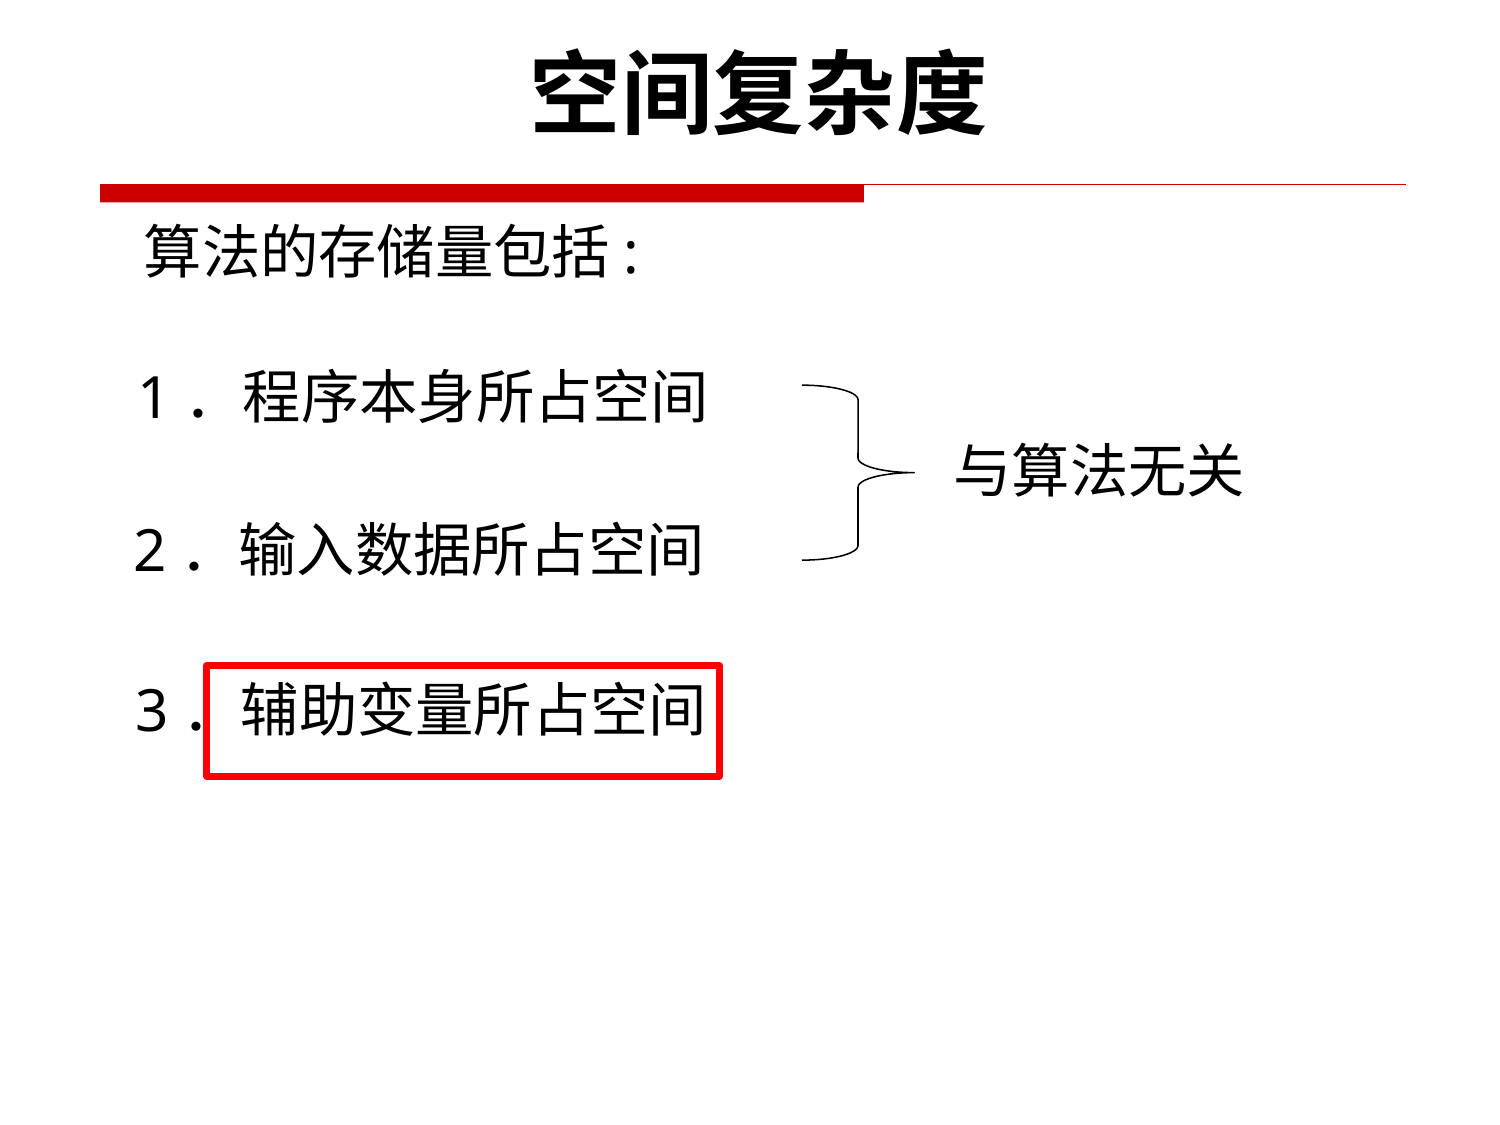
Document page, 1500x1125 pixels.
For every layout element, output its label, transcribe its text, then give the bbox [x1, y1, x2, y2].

text_box 空间复杂度 [65, 28, 1453, 153]
text_box 1．程序本身所占空间 [122, 353, 724, 438]
text_box [801, 385, 915, 561]
text_box 3．辅助变量所占空间 [120, 665, 206, 751]
text_box [206, 665, 720, 777]
text_box 算法的存储量包括: [129, 208, 655, 293]
text_box 2．输入数据所占空间 [118, 505, 720, 591]
text_box 与算法无关 [938, 426, 1282, 512]
